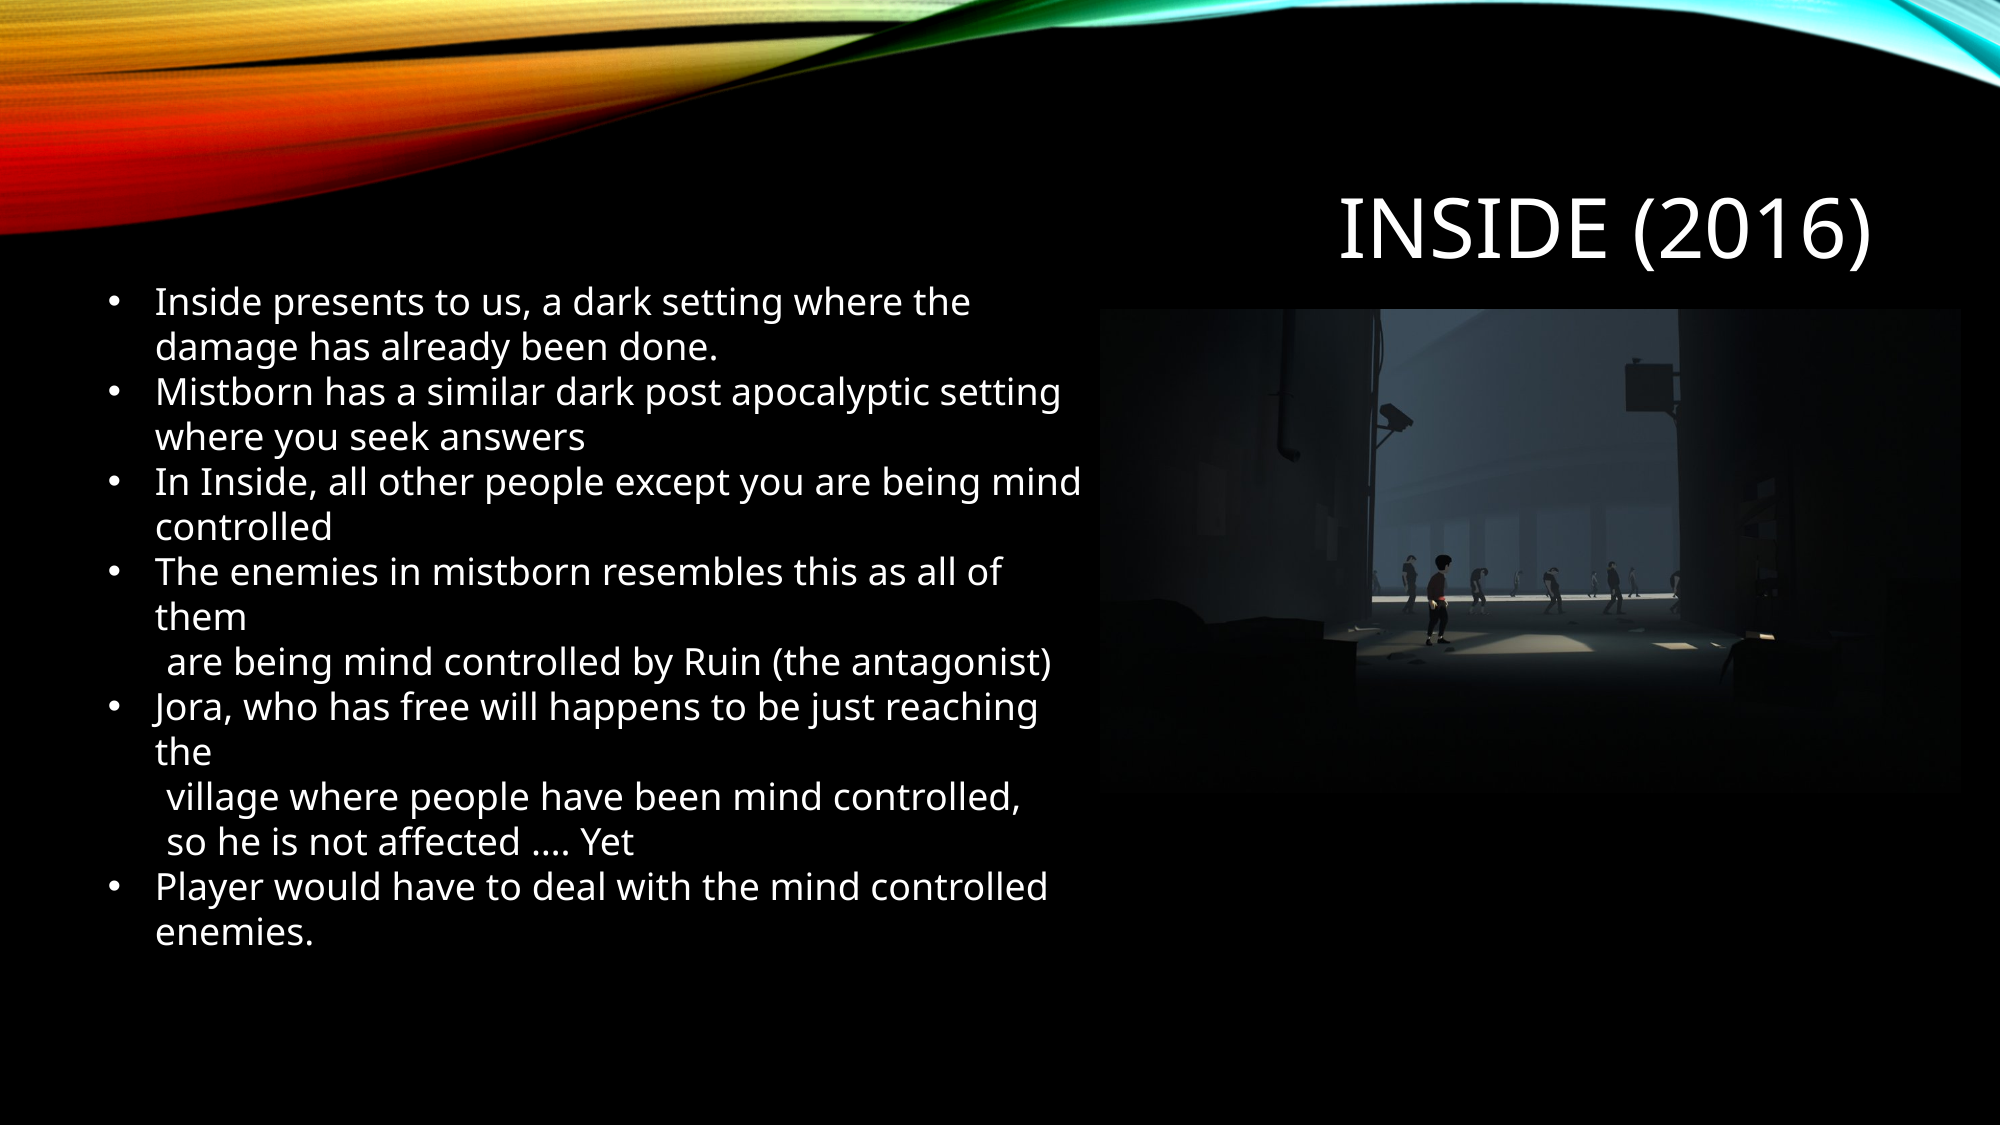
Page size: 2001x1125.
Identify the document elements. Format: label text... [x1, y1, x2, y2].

picture [0, 0, 2000, 237]
picture [1100, 309, 1961, 794]
text_box Inside presents to us, a dark setting where the damage has already been done. Mistborn has a similar dark post apocalyptic setting where you seek answers In Inside, all other people except you are being mind controlled The enemies in mistborn resembles this as all of them are being mind controlled by Ruin (the antagonist) Jora, who has free will happens to be just reaching the village where people have been mind controlled, so he is not affected …. Yet Player would have to deal with the mind controlled enemies. [93, 271, 1113, 961]
title Inside (2016) [474, 125, 1888, 309]
